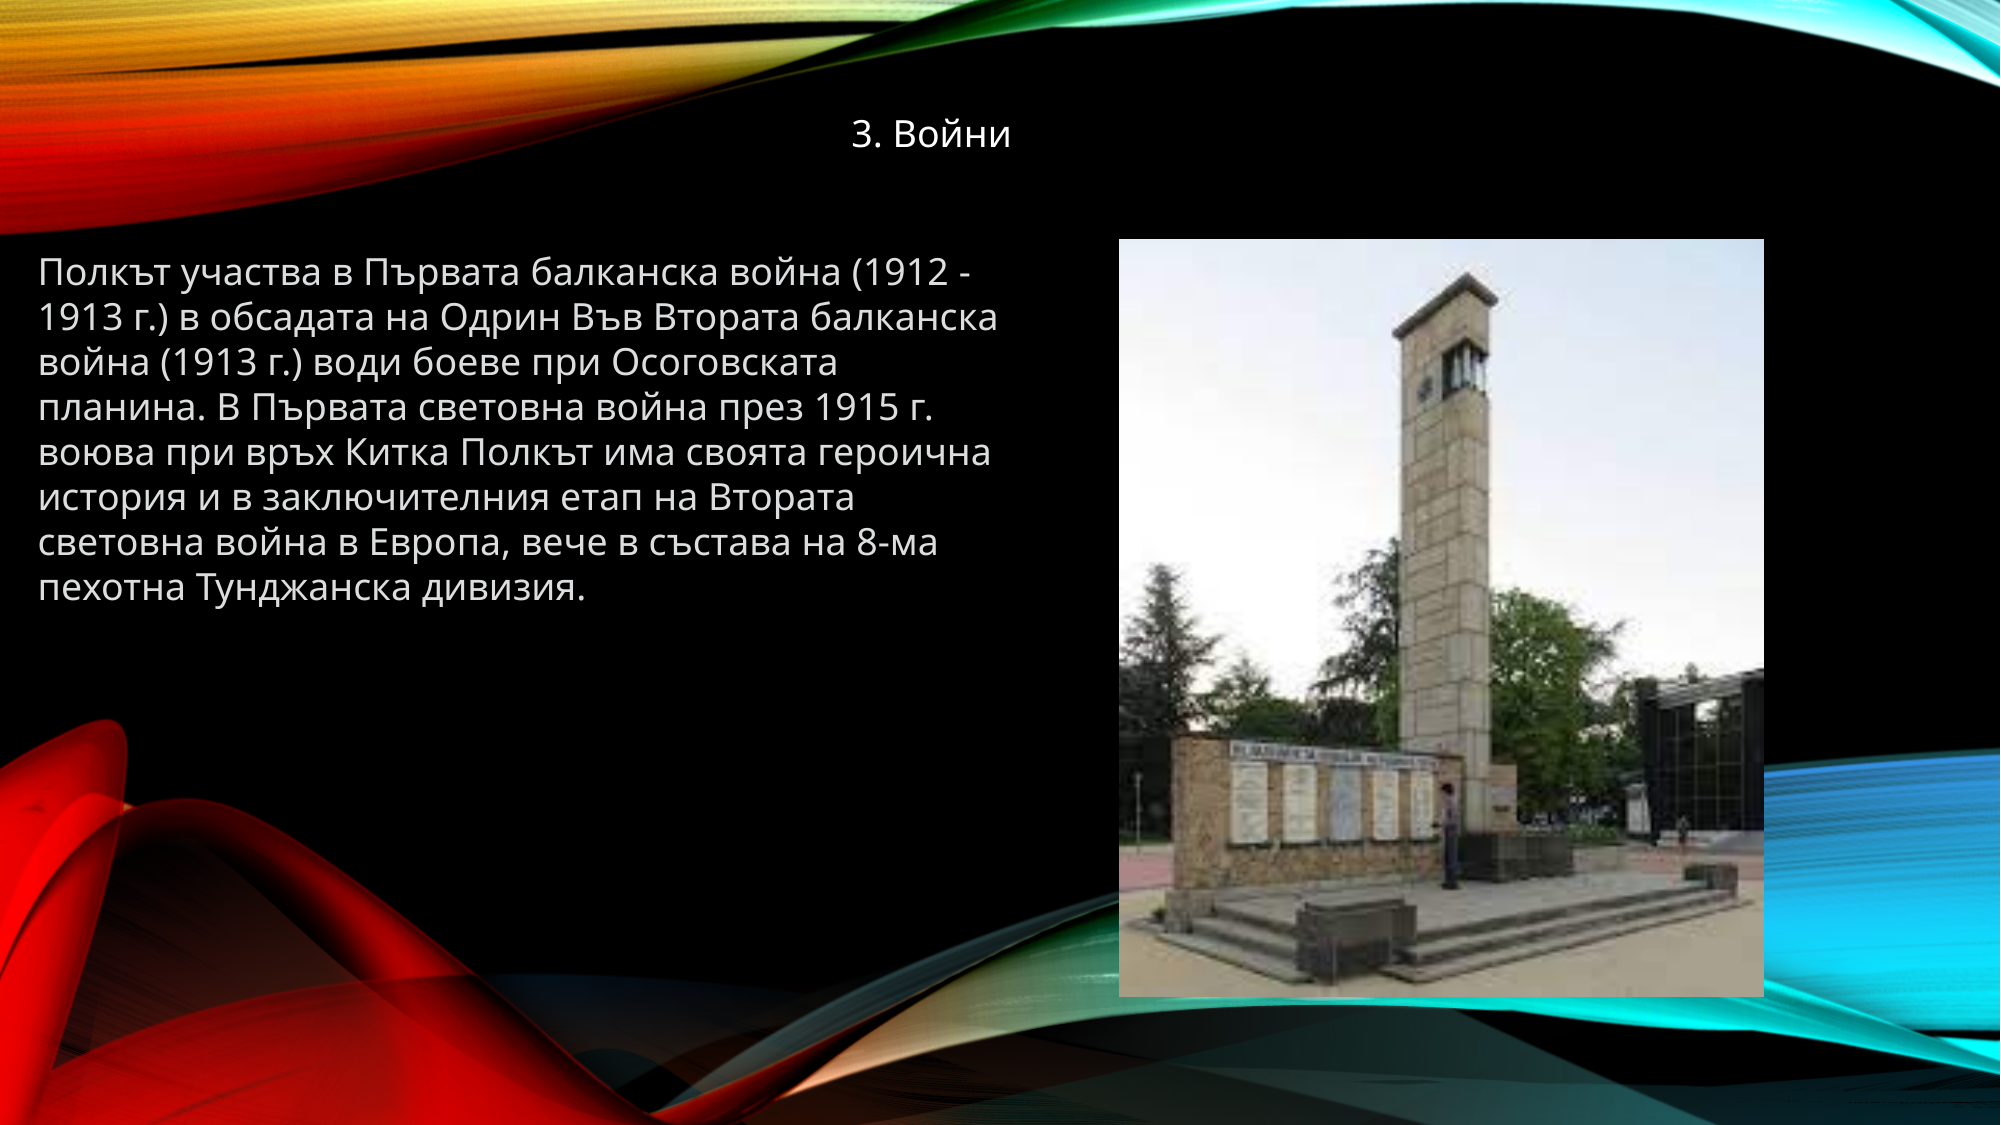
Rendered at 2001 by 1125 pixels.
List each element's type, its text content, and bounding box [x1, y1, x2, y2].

picture [0, 239, 2000, 1125]
text_box Полкът участва в Първата балканска война (1912 -1913 г.) в обсадата на Одрин Във Втората балканска война (1913 г.) води боеве при Осоговската планина. В Първата световна война през 1915 г. воюва при връх Китка Полкът има своята героична история и в заключителния етап на Втората световна война в Европа, вече в състава на 8-ма пехотна Тунджанска дивизия. [22, 240, 1023, 616]
text_box 3. Войни [836, 102, 1027, 163]
picture [0, 0, 2000, 237]
